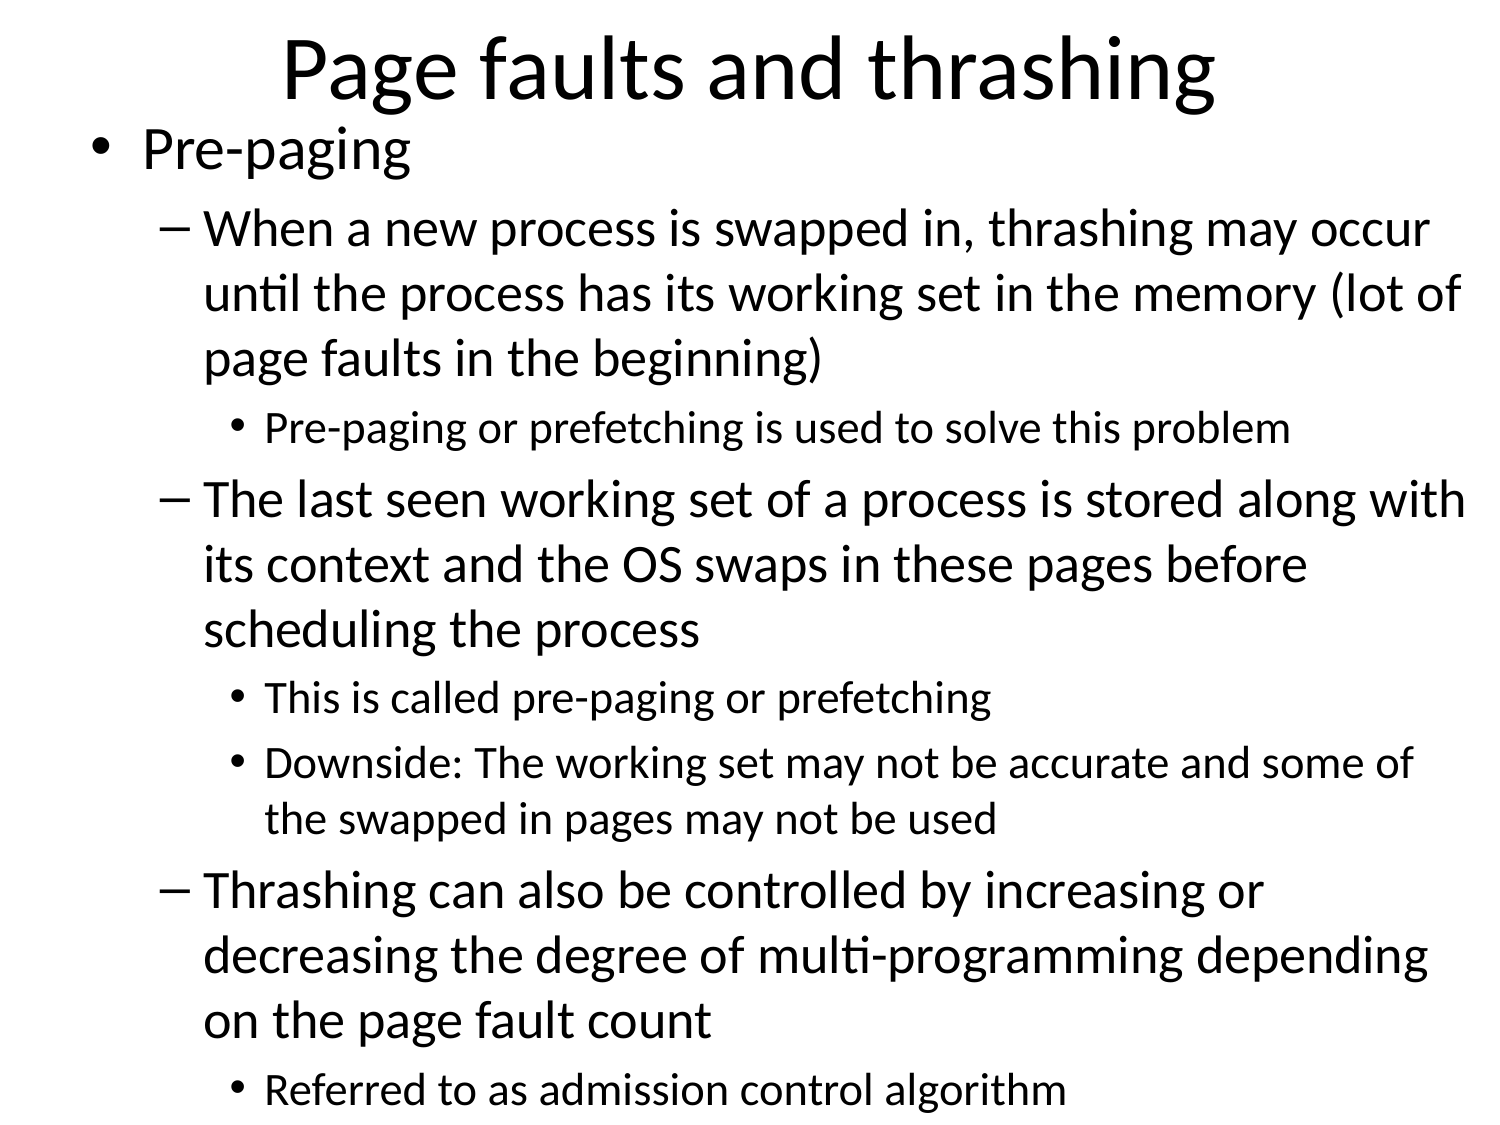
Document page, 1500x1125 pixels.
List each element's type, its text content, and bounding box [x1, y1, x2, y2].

list Pre-paging When a new process is swapped in, thrashing may occur until the process has its working set in the memory (lot of page faults in the beginning) Pre-paging or prefetching is used to solve this problem The last seen working set of a process is stored along with its context and the OS swaps in these pages before scheduling the process This is called pre-paging or prefetching Downside: The working set may not be accurate and some of the swapped in pages may not be used Thrashing can also be controlled by increasing or decreasing the degree of multi-programming depending on the page fault count Referred to as admission control algorithm [75, 99, 1500, 1125]
title Page faults and thrashing [75, 0, 1425, 99]
